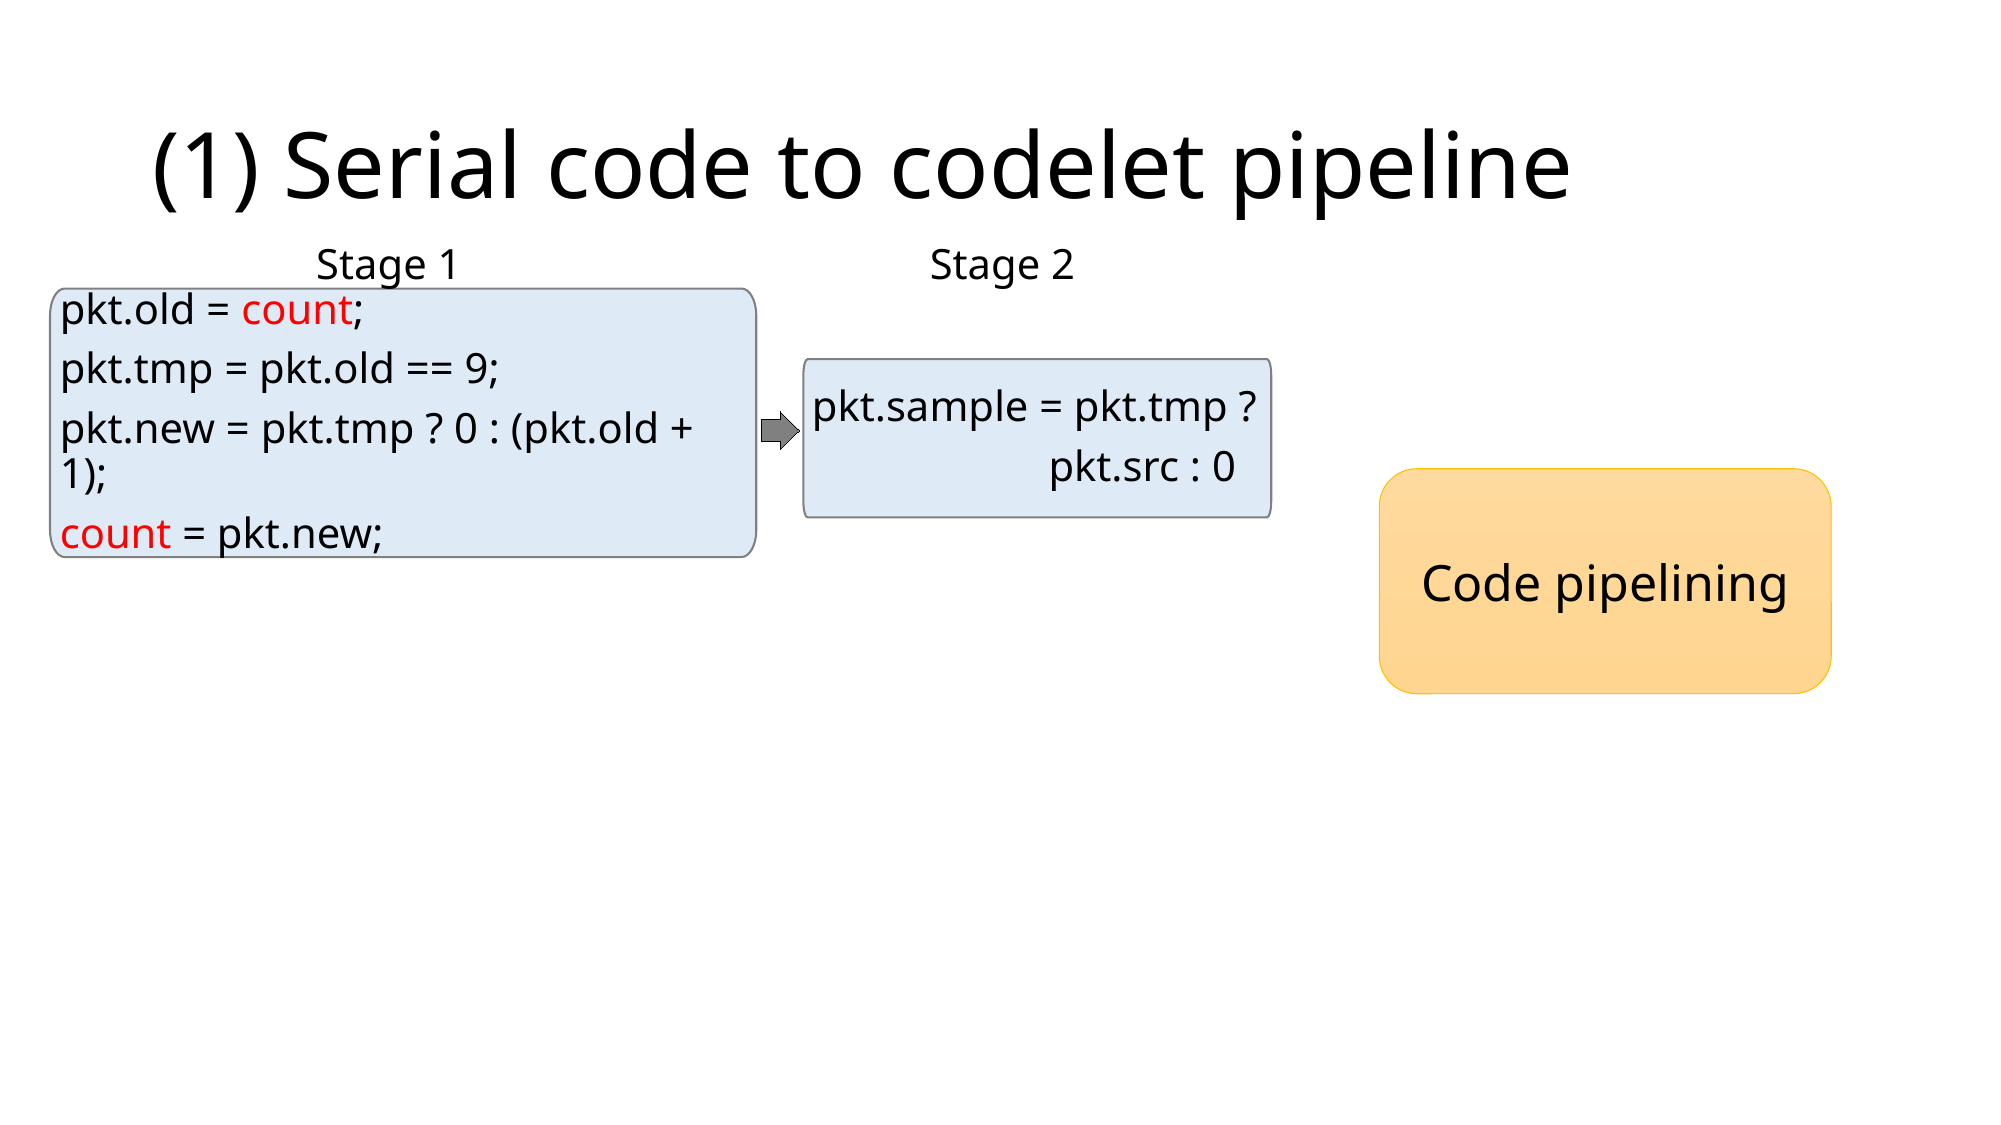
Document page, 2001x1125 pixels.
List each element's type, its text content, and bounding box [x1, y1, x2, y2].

text_box Code pipelining [1378, 468, 1832, 695]
title (1) Serial code to codelet pipeline [137, 59, 1863, 278]
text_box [49, 161, 1272, 558]
